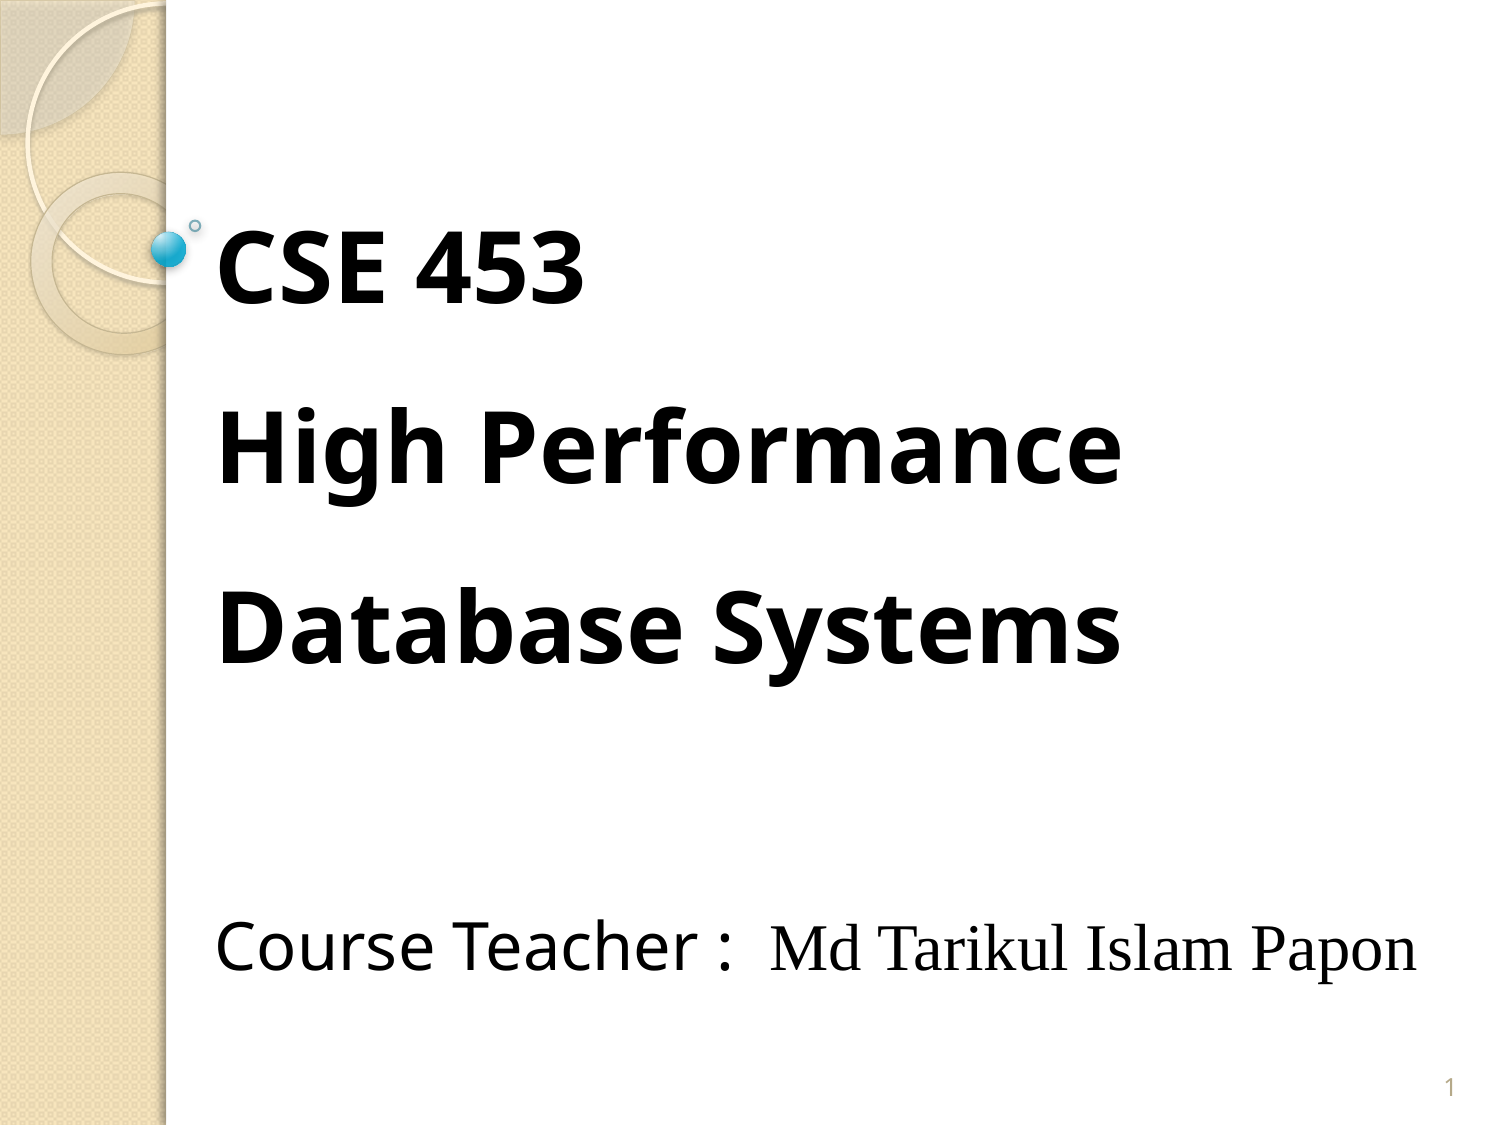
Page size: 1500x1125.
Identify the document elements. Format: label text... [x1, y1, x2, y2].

text_box CSE 453 High Performance Database Systems Course Teacher : Md Tarikul Islam Papon [199, 136, 1482, 991]
slide_number 1 [1413, 1034, 1488, 1113]
